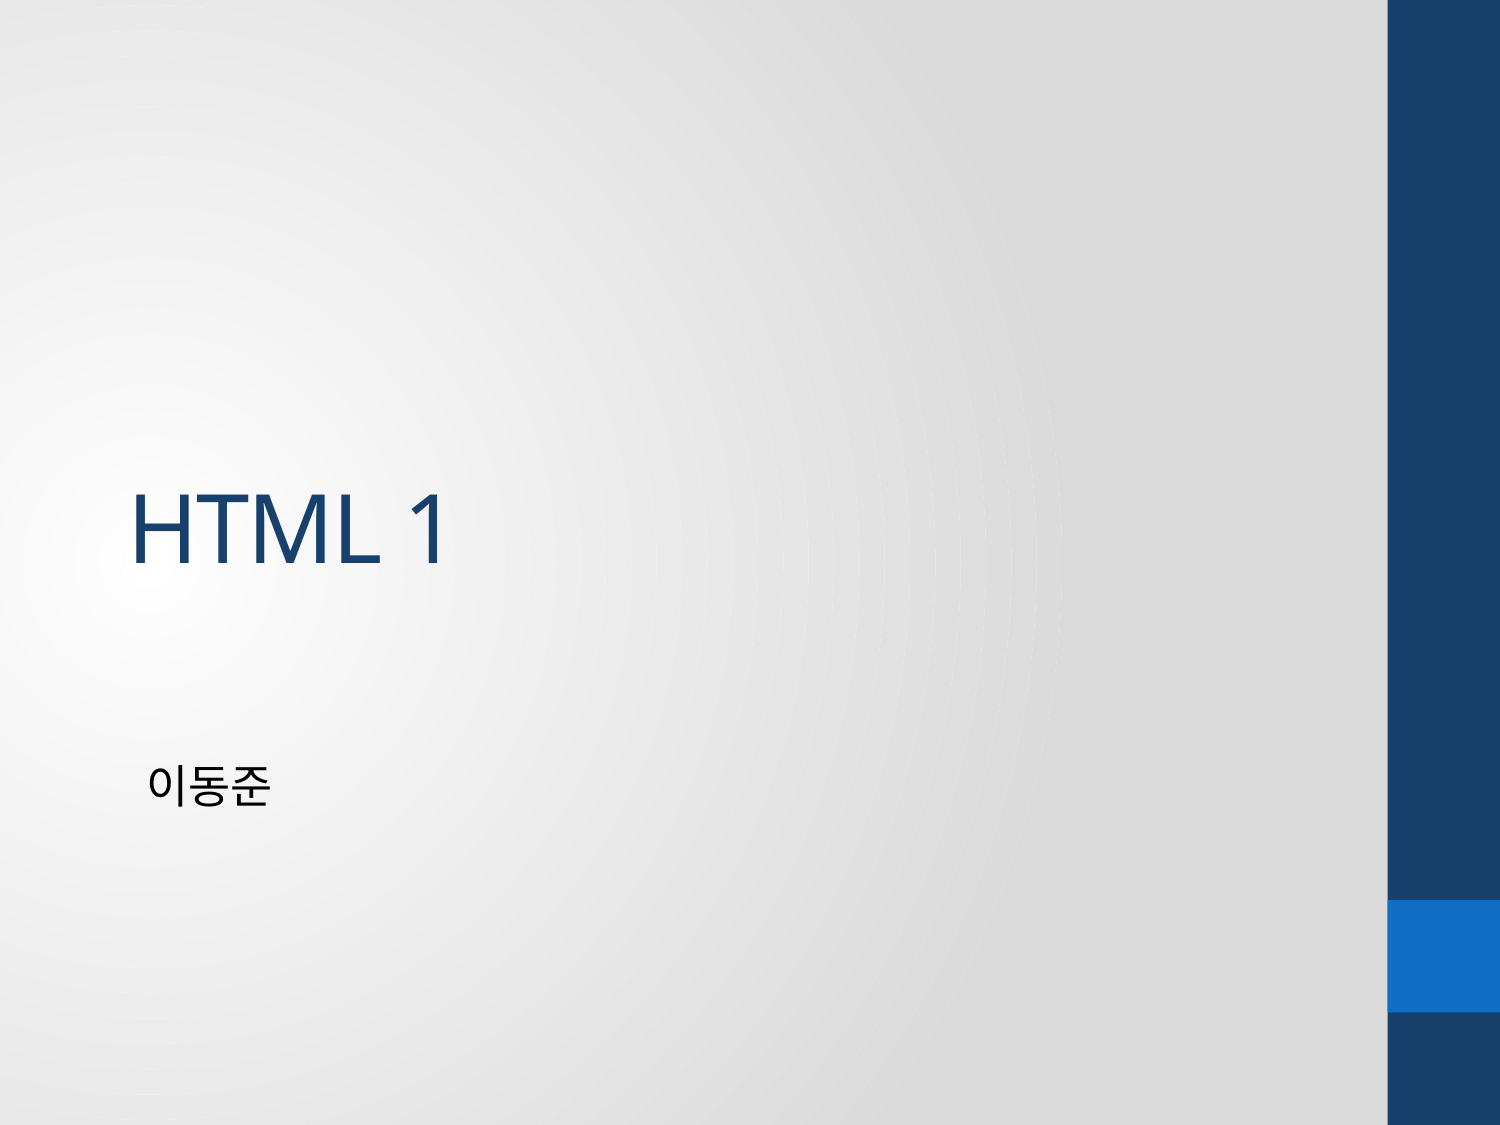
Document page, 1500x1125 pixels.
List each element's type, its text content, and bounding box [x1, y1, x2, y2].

text_box HTML 1 [112, 312, 1350, 738]
text_box 이동준 [112, 750, 1173, 925]
